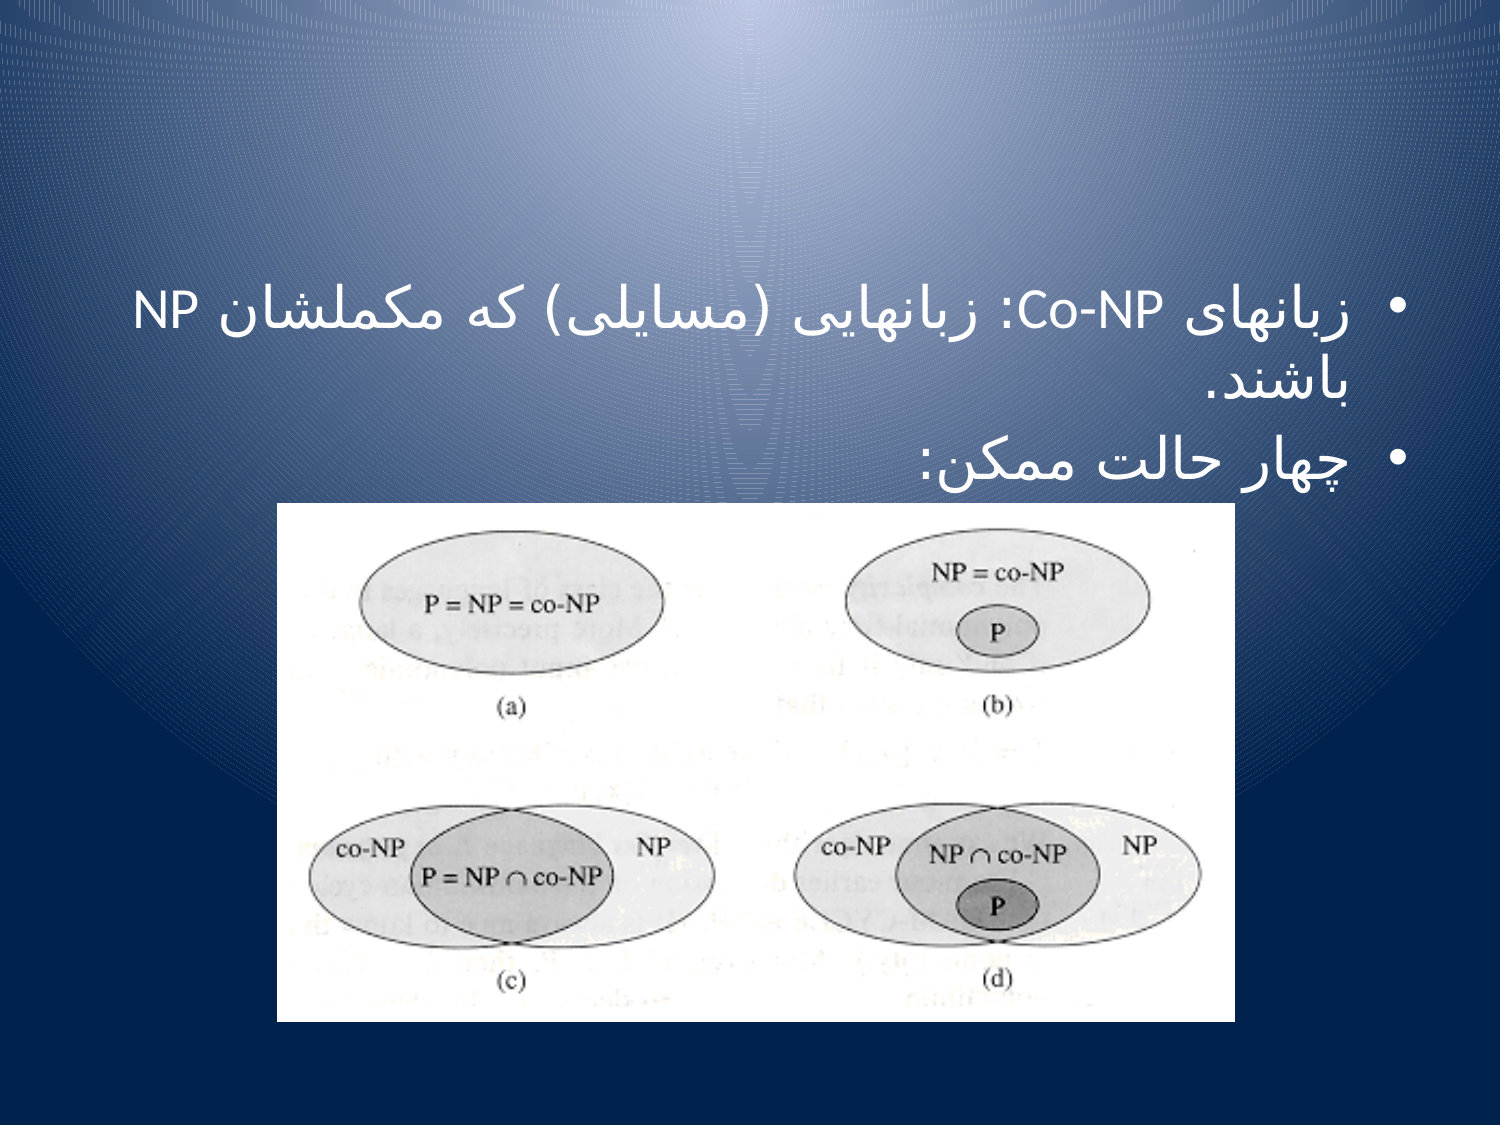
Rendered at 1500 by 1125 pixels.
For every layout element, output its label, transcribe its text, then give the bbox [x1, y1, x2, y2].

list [277, 503, 1235, 1022]
list زبانهای Co-NP: زبانهایی (مسایلی) که مکملشان NP باشند. چهار حالت ممکن: [75, 262, 1424, 516]
